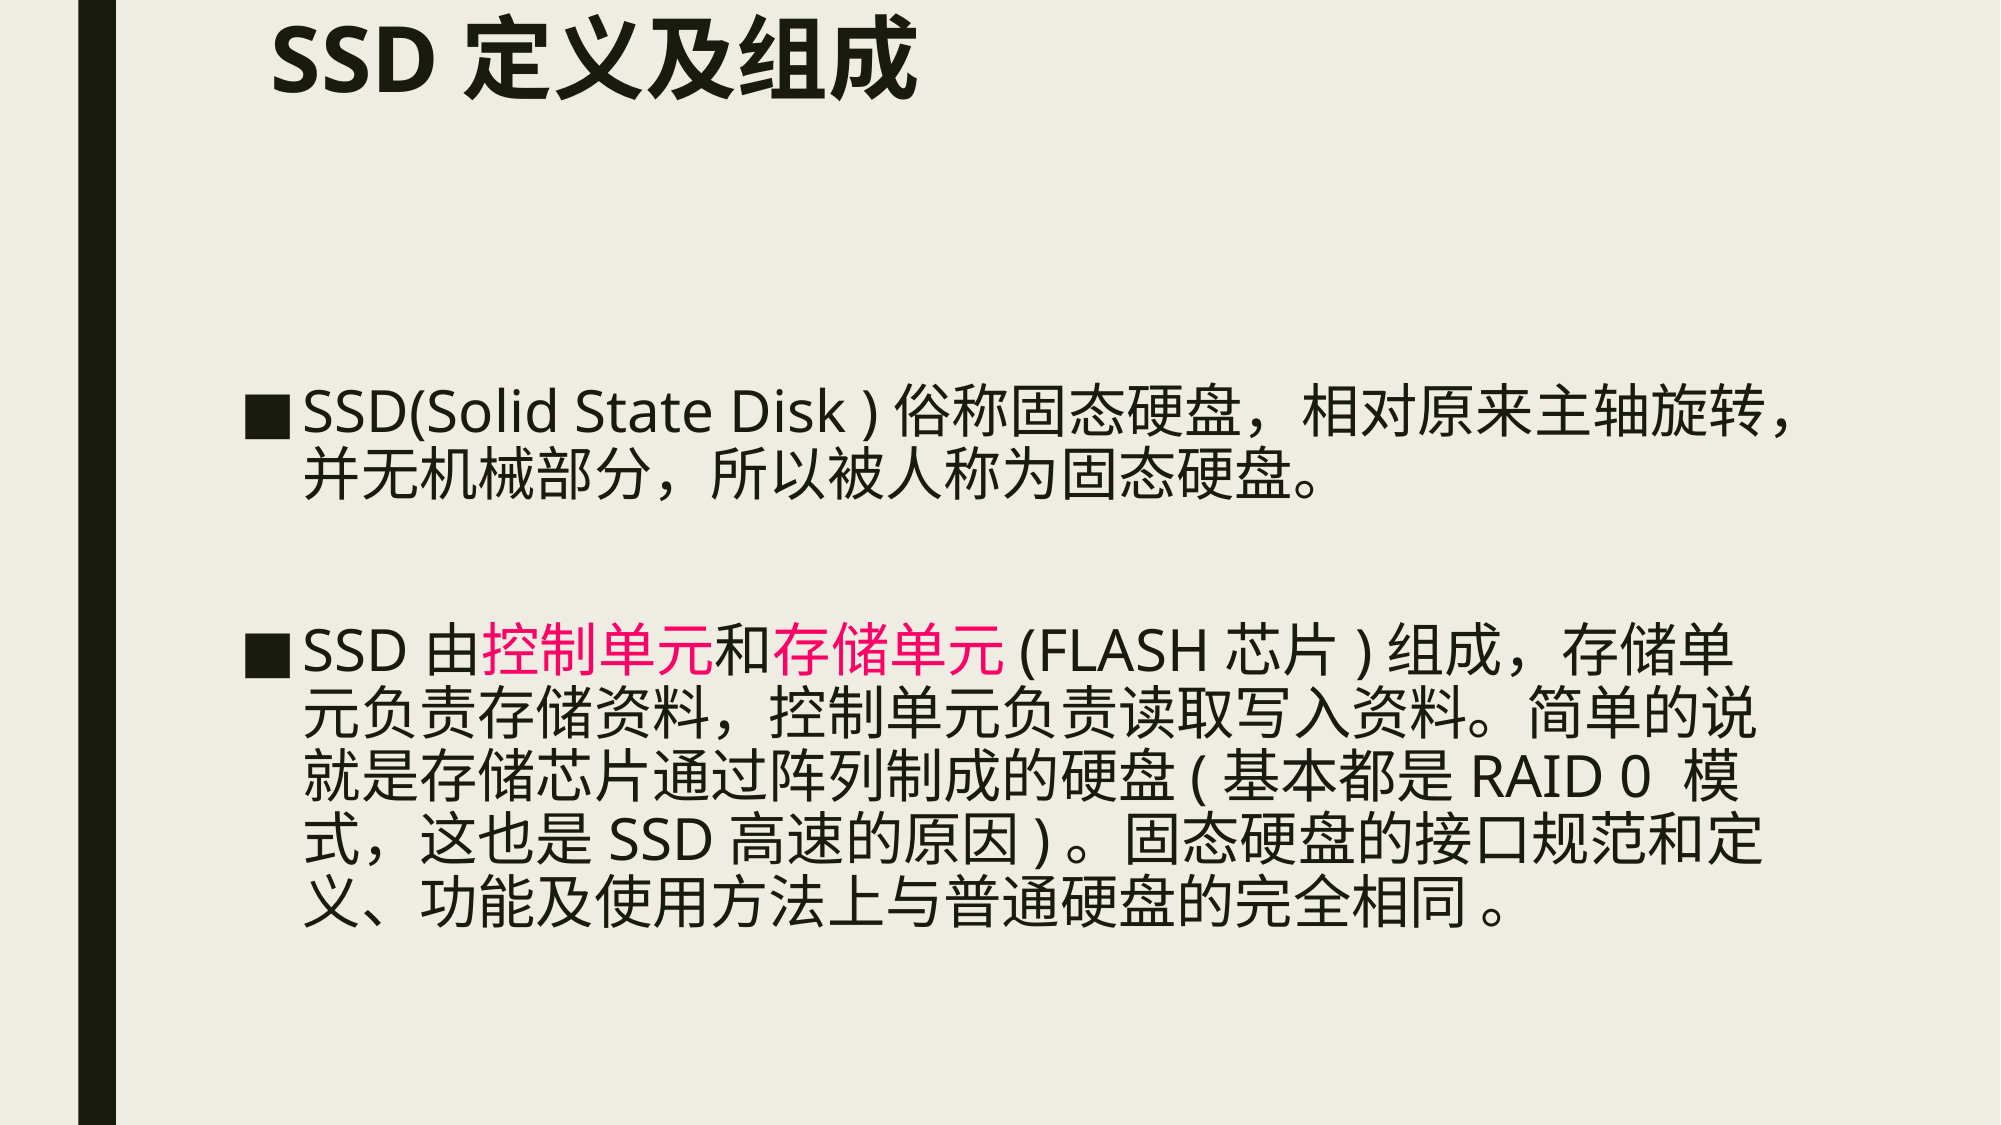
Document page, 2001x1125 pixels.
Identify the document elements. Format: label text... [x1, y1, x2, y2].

list SSD(Solid State Disk )俗称固态硬盘，相对原来主轴旋转，并无机械部分，所以被人称为固态硬盘。 SSD由控制单元和存储单元(FLASH芯片)组成，存储单元负责存储资料，控制单元负责读取写入资料。简单的说就是存储芯片通过阵列制成的硬盘(基本都是RAID 0 模式，这也是SSD高速的原因)。固态硬盘的接口规范和定义、功能及使用方法上与普通硬盘的完全相同 。 [225, 375, 1800, 963]
title SSD定义及组成 [255, 7, 1262, 159]
